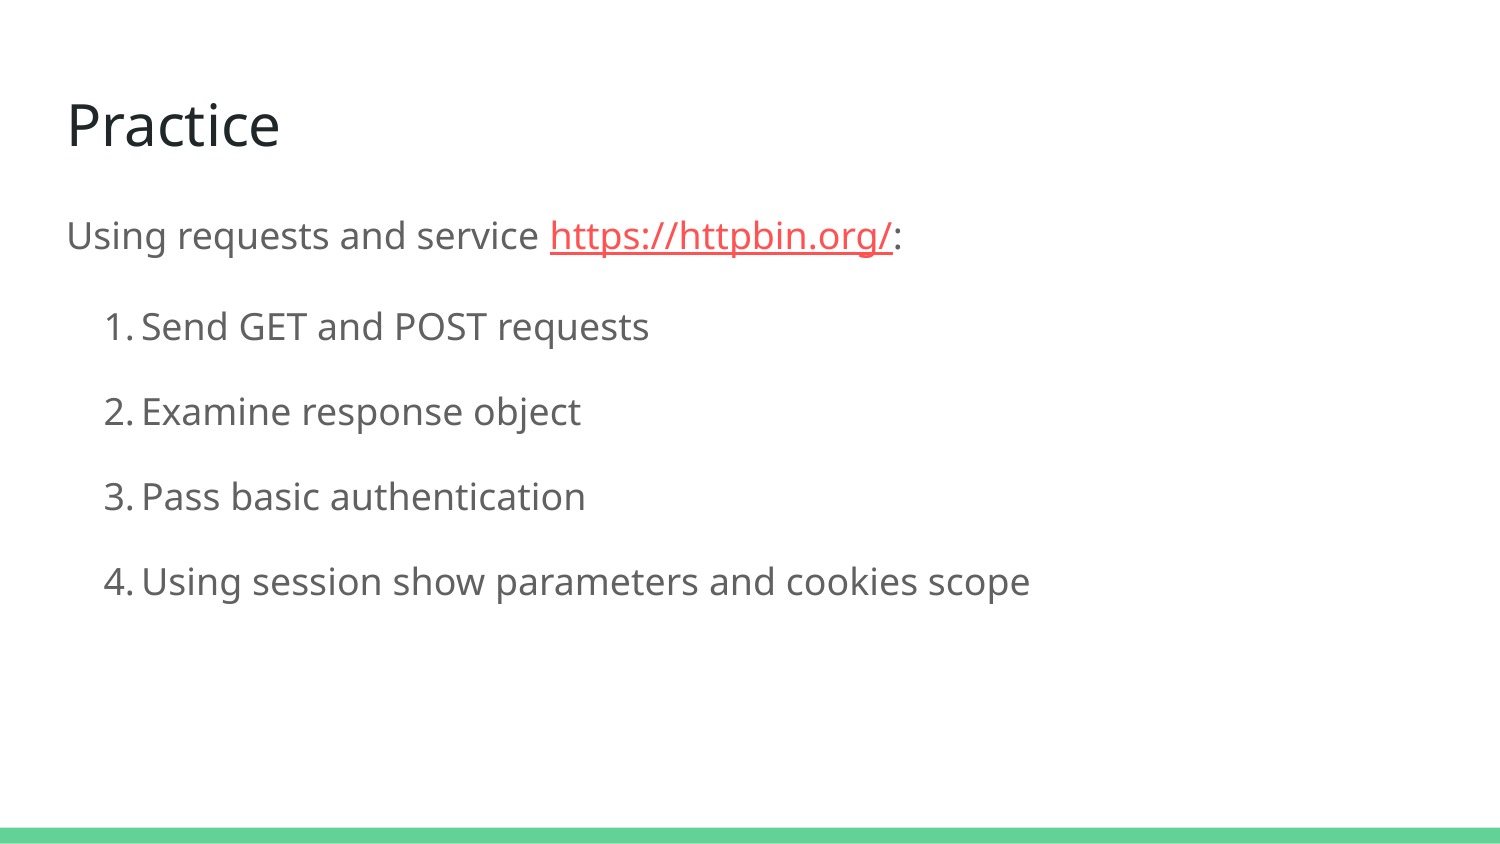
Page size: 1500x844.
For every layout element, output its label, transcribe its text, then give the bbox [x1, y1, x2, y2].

title Practice [51, 72, 1449, 167]
list Using requests and service https://httpbin.org/: Send GET and POST requests Examine response object Pass basic authentication Using session show parameters and cookies scope [51, 189, 1449, 750]
